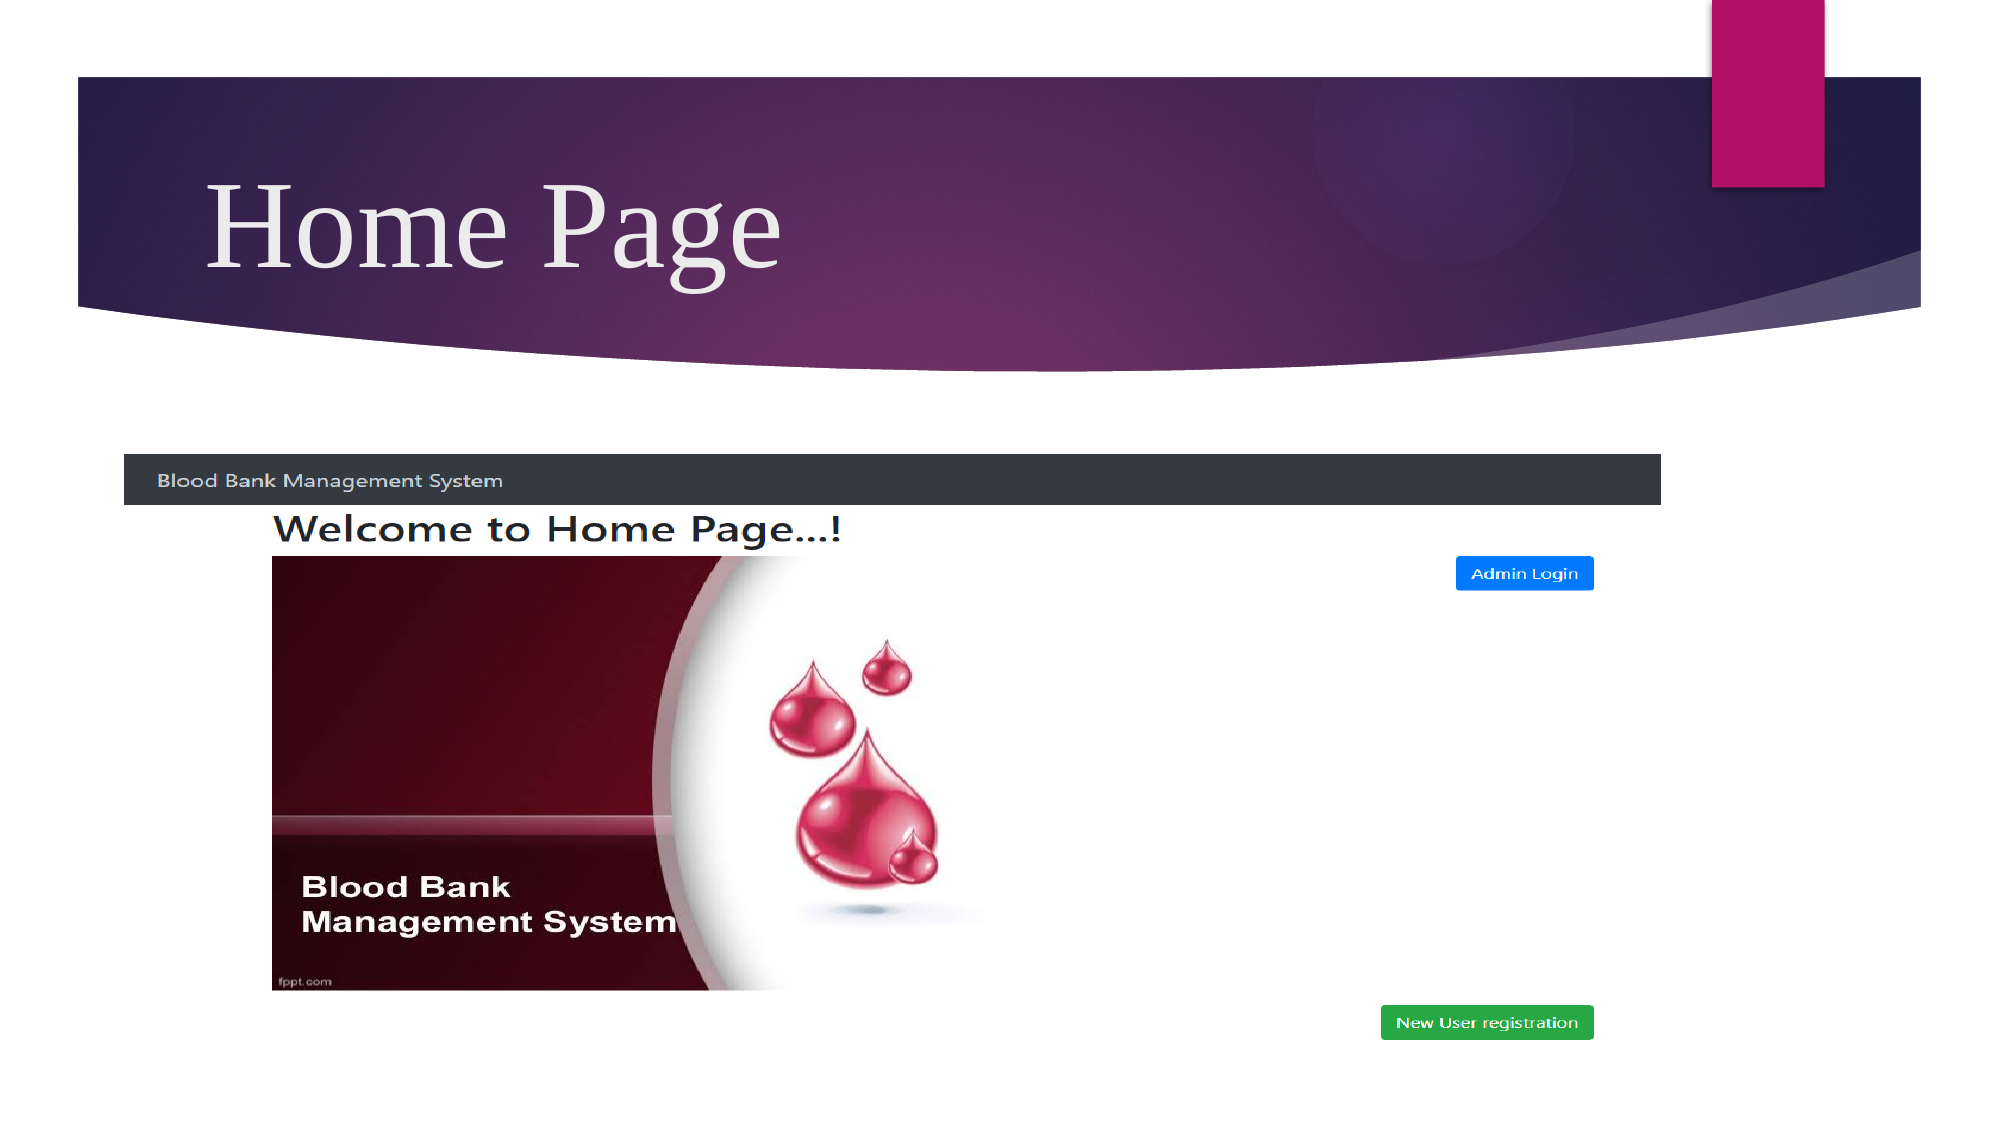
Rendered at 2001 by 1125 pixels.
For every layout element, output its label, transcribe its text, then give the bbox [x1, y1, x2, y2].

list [124, 453, 1661, 1051]
title Home Page [189, 159, 1627, 276]
